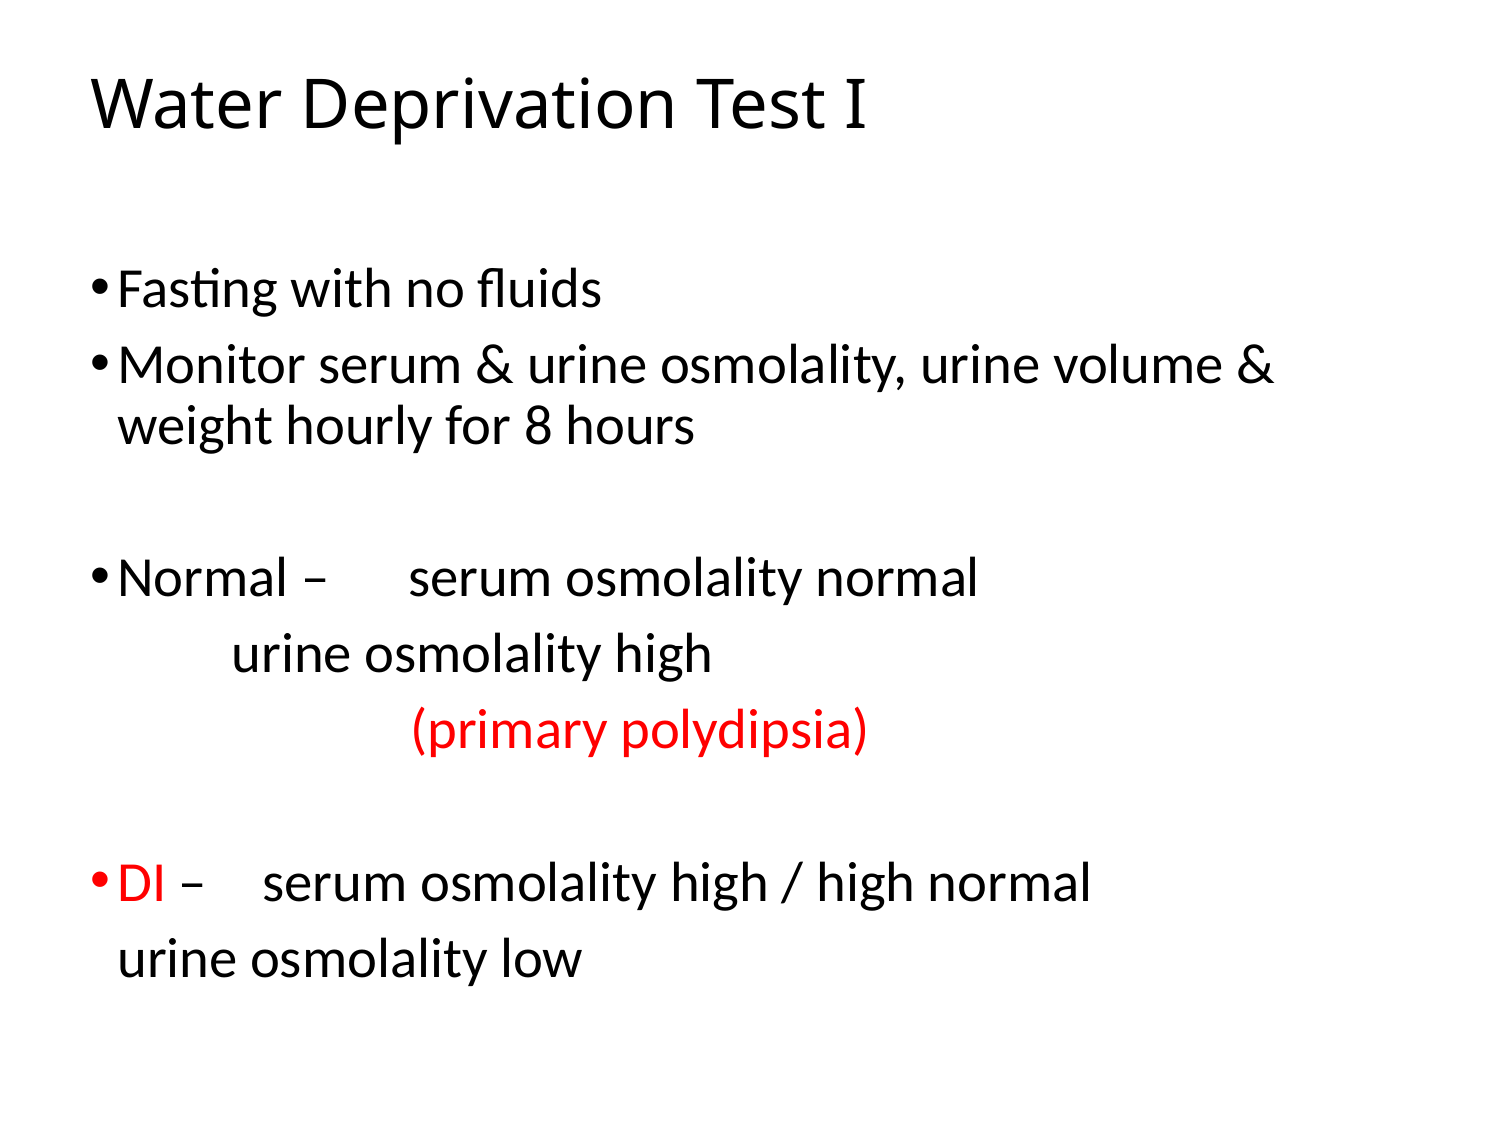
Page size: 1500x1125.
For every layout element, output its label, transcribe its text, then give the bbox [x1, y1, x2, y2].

title Water Deprivation Test I [75, 37, 1425, 174]
list Fasting with no fluids Monitor serum & urine osmolality, urine volume & weight hourly for 8 hours Normal – serum osmolality normal urine osmolality high (primary polydipsia) DI – serum osmolality high / high normal urine osmolality low [75, 174, 1425, 1000]
